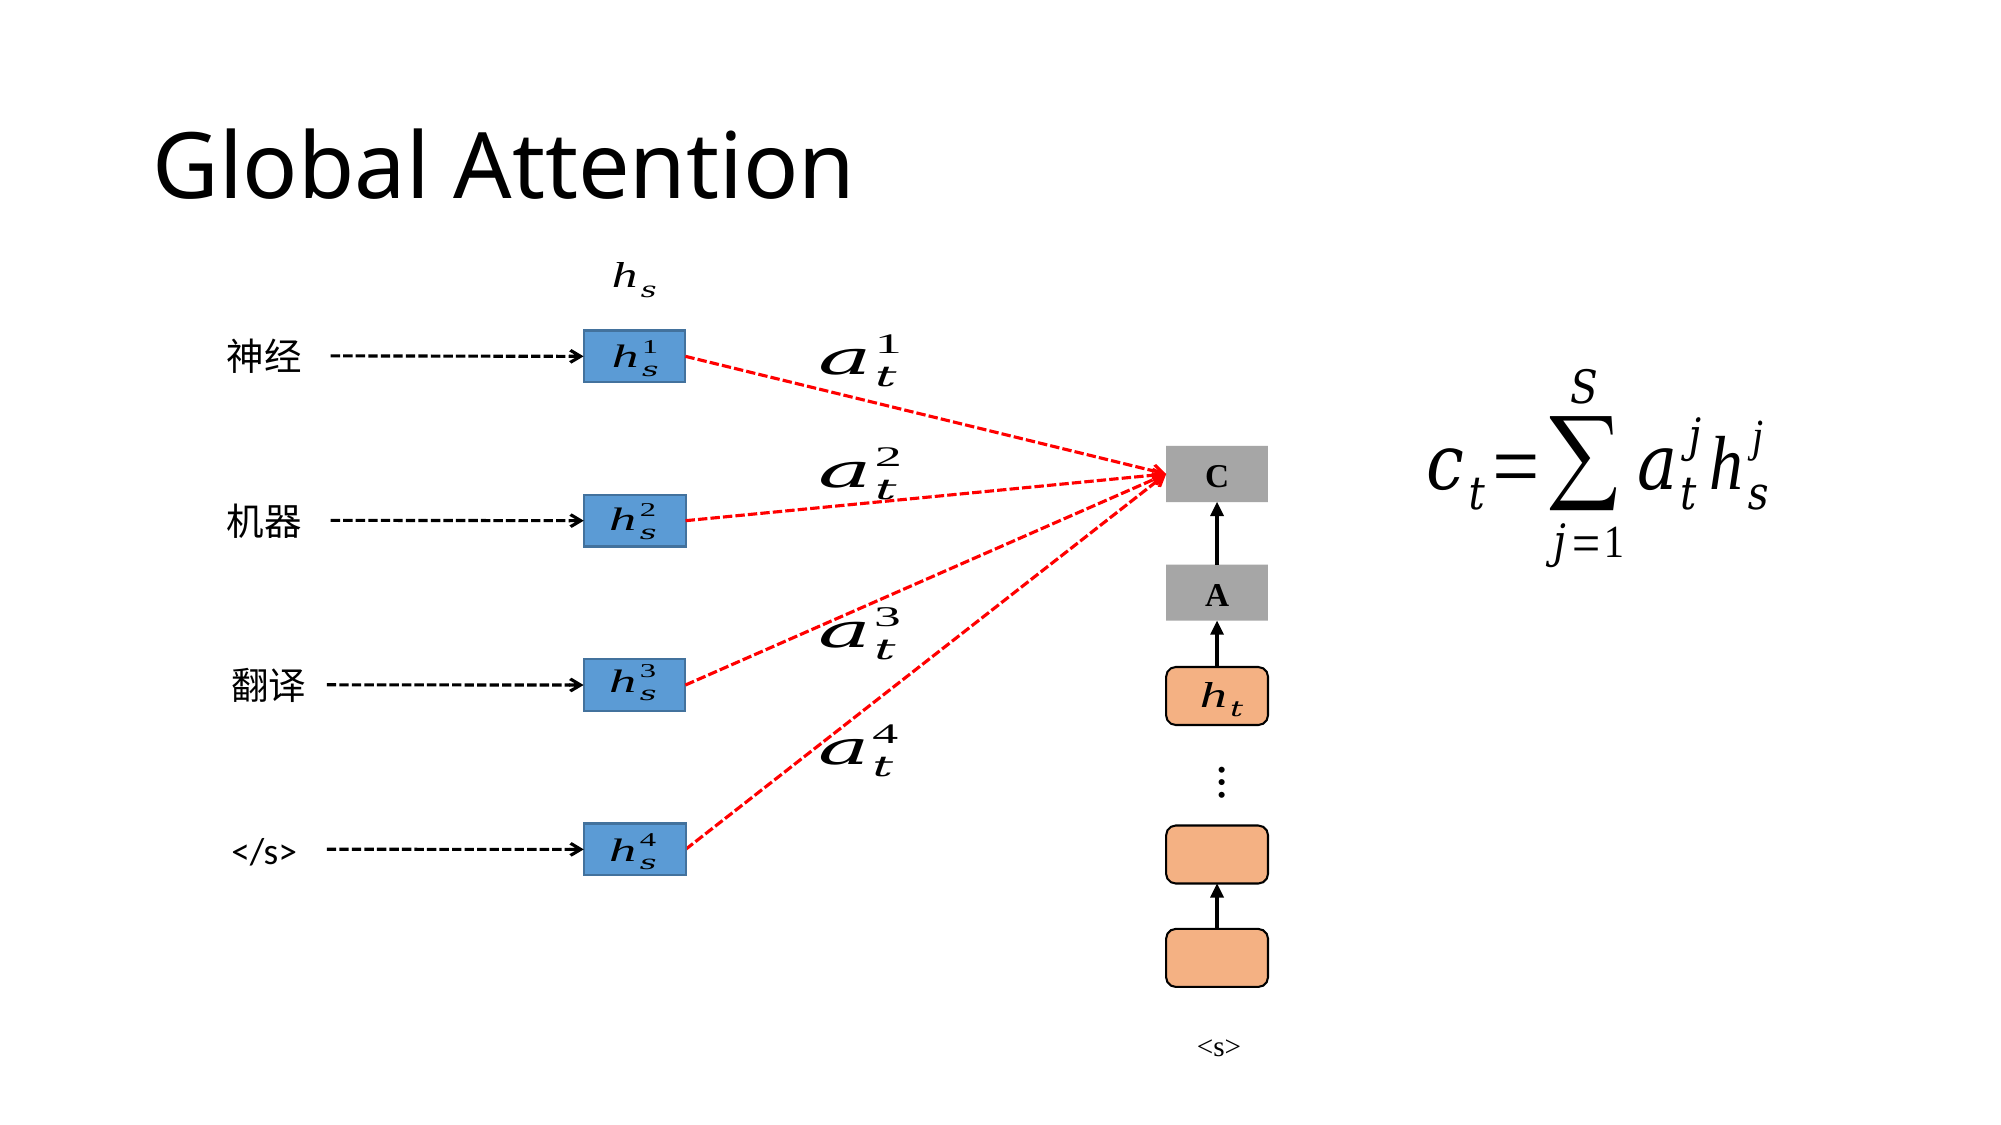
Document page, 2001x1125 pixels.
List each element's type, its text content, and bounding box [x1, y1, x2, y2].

text_box [583, 822, 687, 876]
text_box [1165, 824, 1270, 885]
text_box 翻译 [216, 654, 327, 715]
text_box <s> [1182, 1019, 1279, 1070]
text_box A [1167, 564, 1269, 622]
title Global Attention [137, 59, 1863, 278]
text_box </s> [216, 819, 327, 880]
text_box [583, 494, 685, 548]
text_box [1167, 665, 1270, 727]
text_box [685, 356, 1167, 473]
text_box [1165, 927, 1270, 988]
text_box [583, 658, 685, 712]
text_box C [1167, 445, 1269, 503]
text_box 机器 [211, 490, 331, 551]
text_box … [1185, 750, 1277, 812]
text_box [583, 329, 686, 383]
text_box 神经 [211, 325, 331, 386]
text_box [685, 474, 1167, 850]
